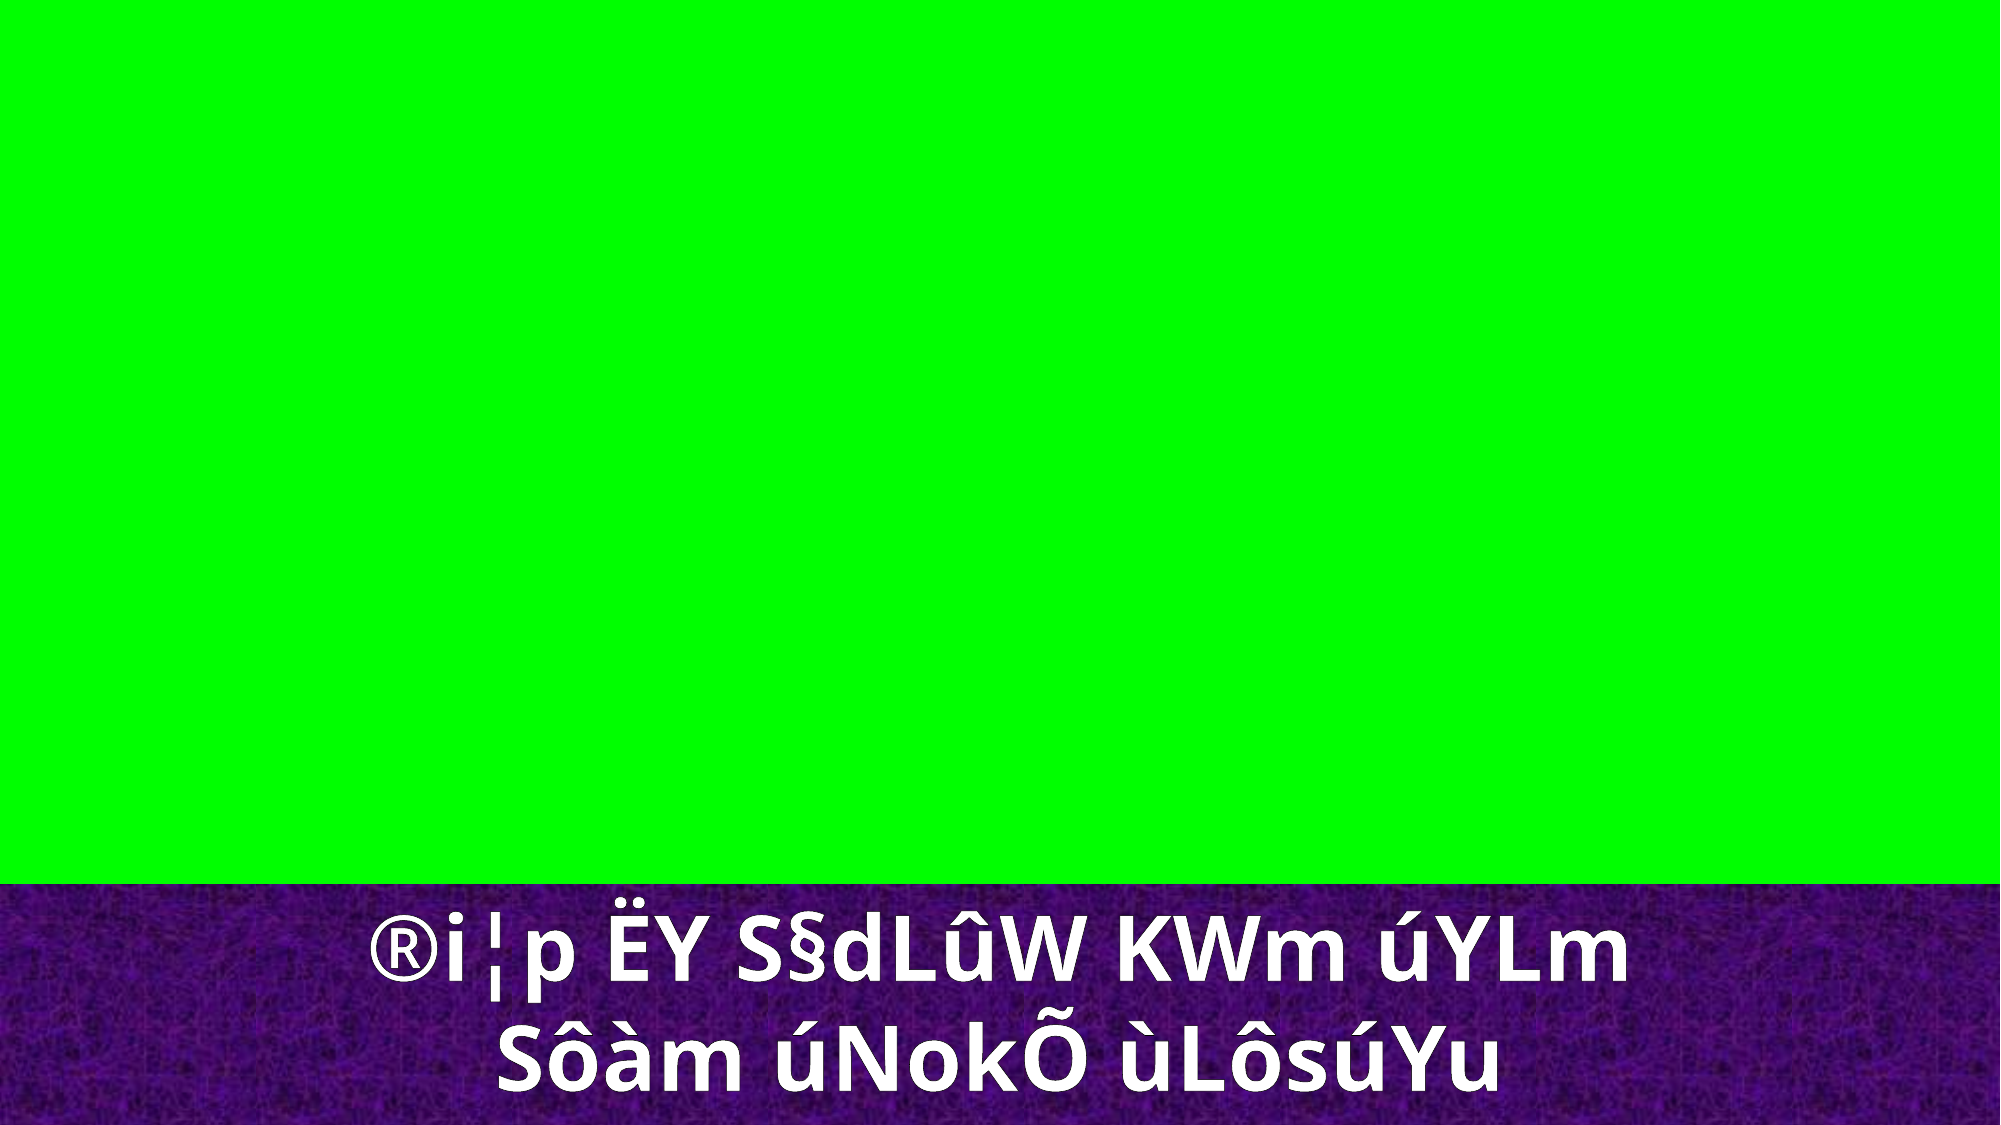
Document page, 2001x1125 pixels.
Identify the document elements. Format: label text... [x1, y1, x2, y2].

text_box [0, 884, 2000, 1125]
text_box ®i¦p ËY S§dLûW KWm úYLm Sôàm úNokÕ ùLôsúYu [283, 882, 1716, 1117]
